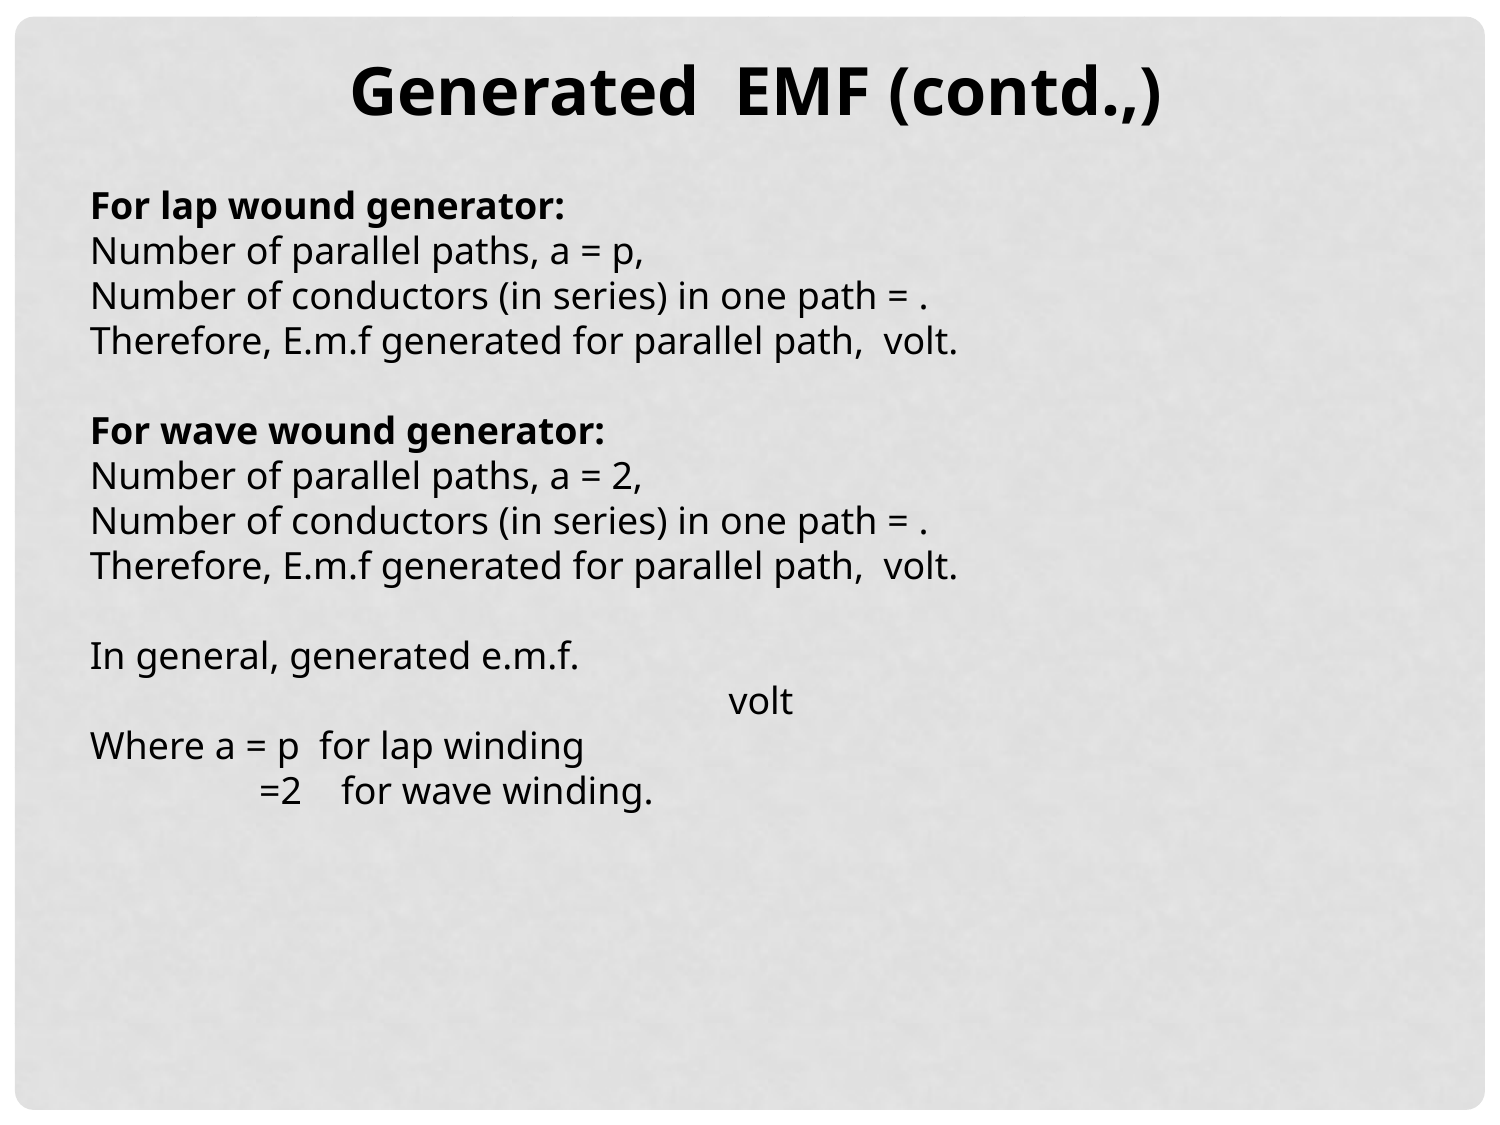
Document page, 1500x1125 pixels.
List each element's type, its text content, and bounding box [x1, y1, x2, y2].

text_box Generated EMF (contd.,) [49, 41, 1463, 137]
